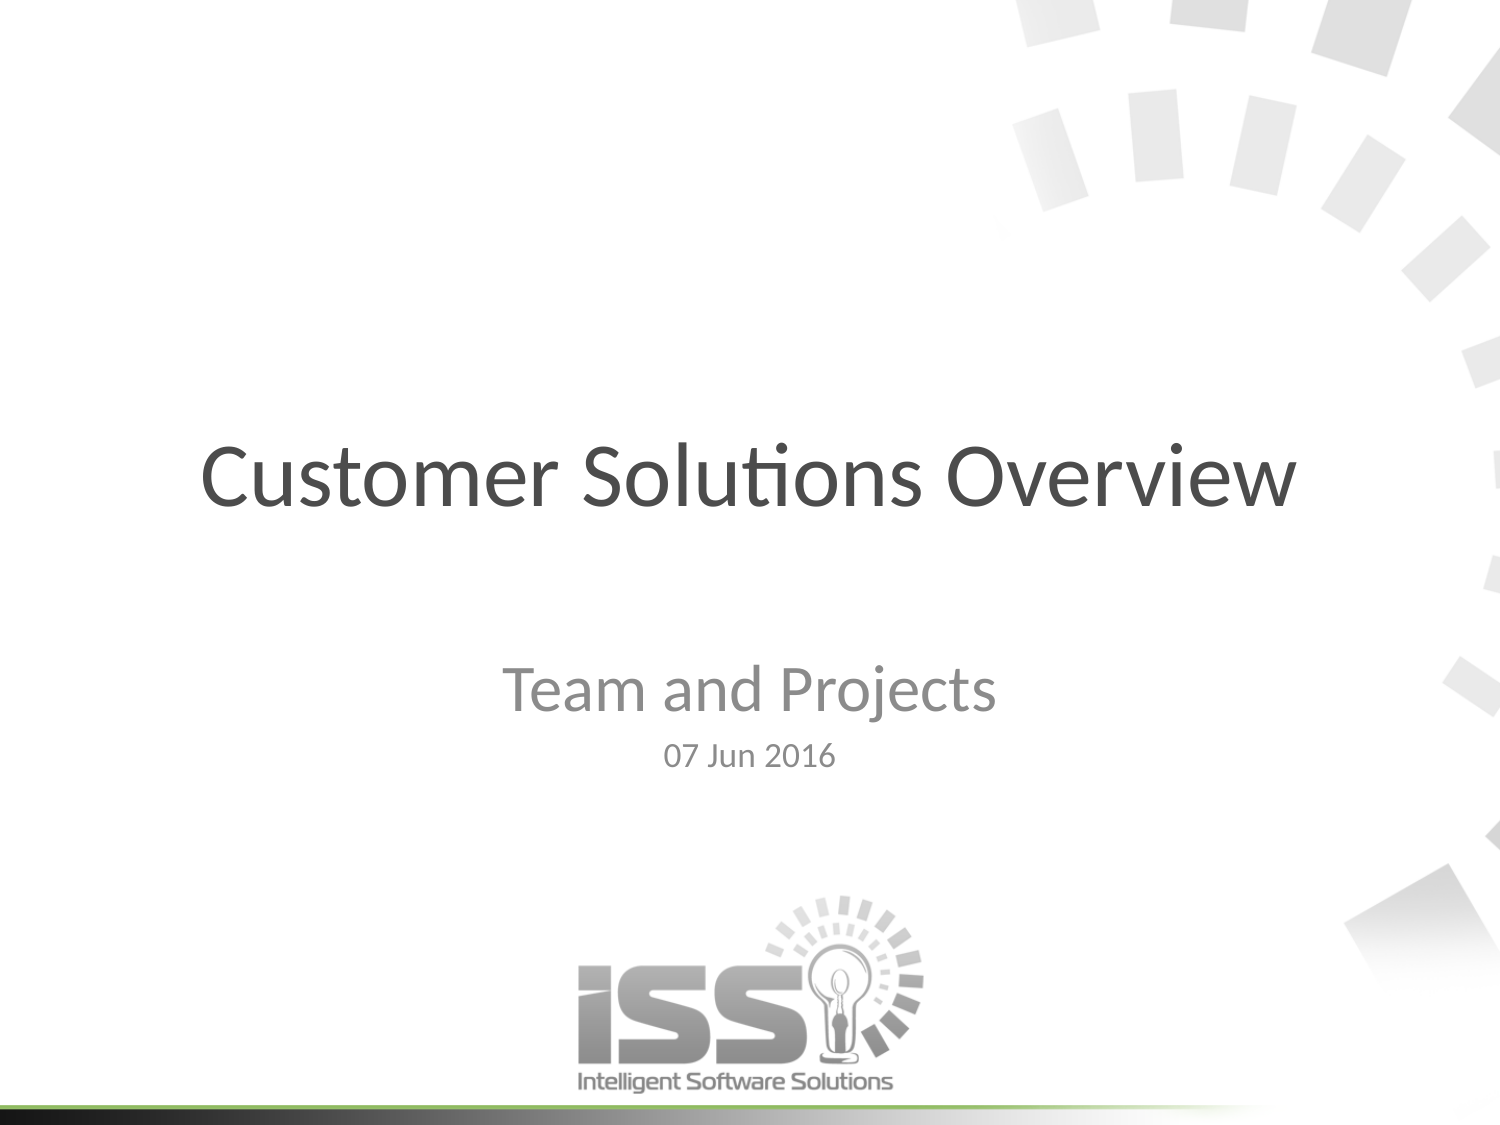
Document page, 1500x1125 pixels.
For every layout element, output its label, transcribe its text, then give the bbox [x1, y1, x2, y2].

title Customer Solutions Overview [37, 349, 1463, 591]
subtitle Team and Projects 07 Jun 2016 [225, 637, 1275, 800]
picture [0, 0, 1500, 1125]
